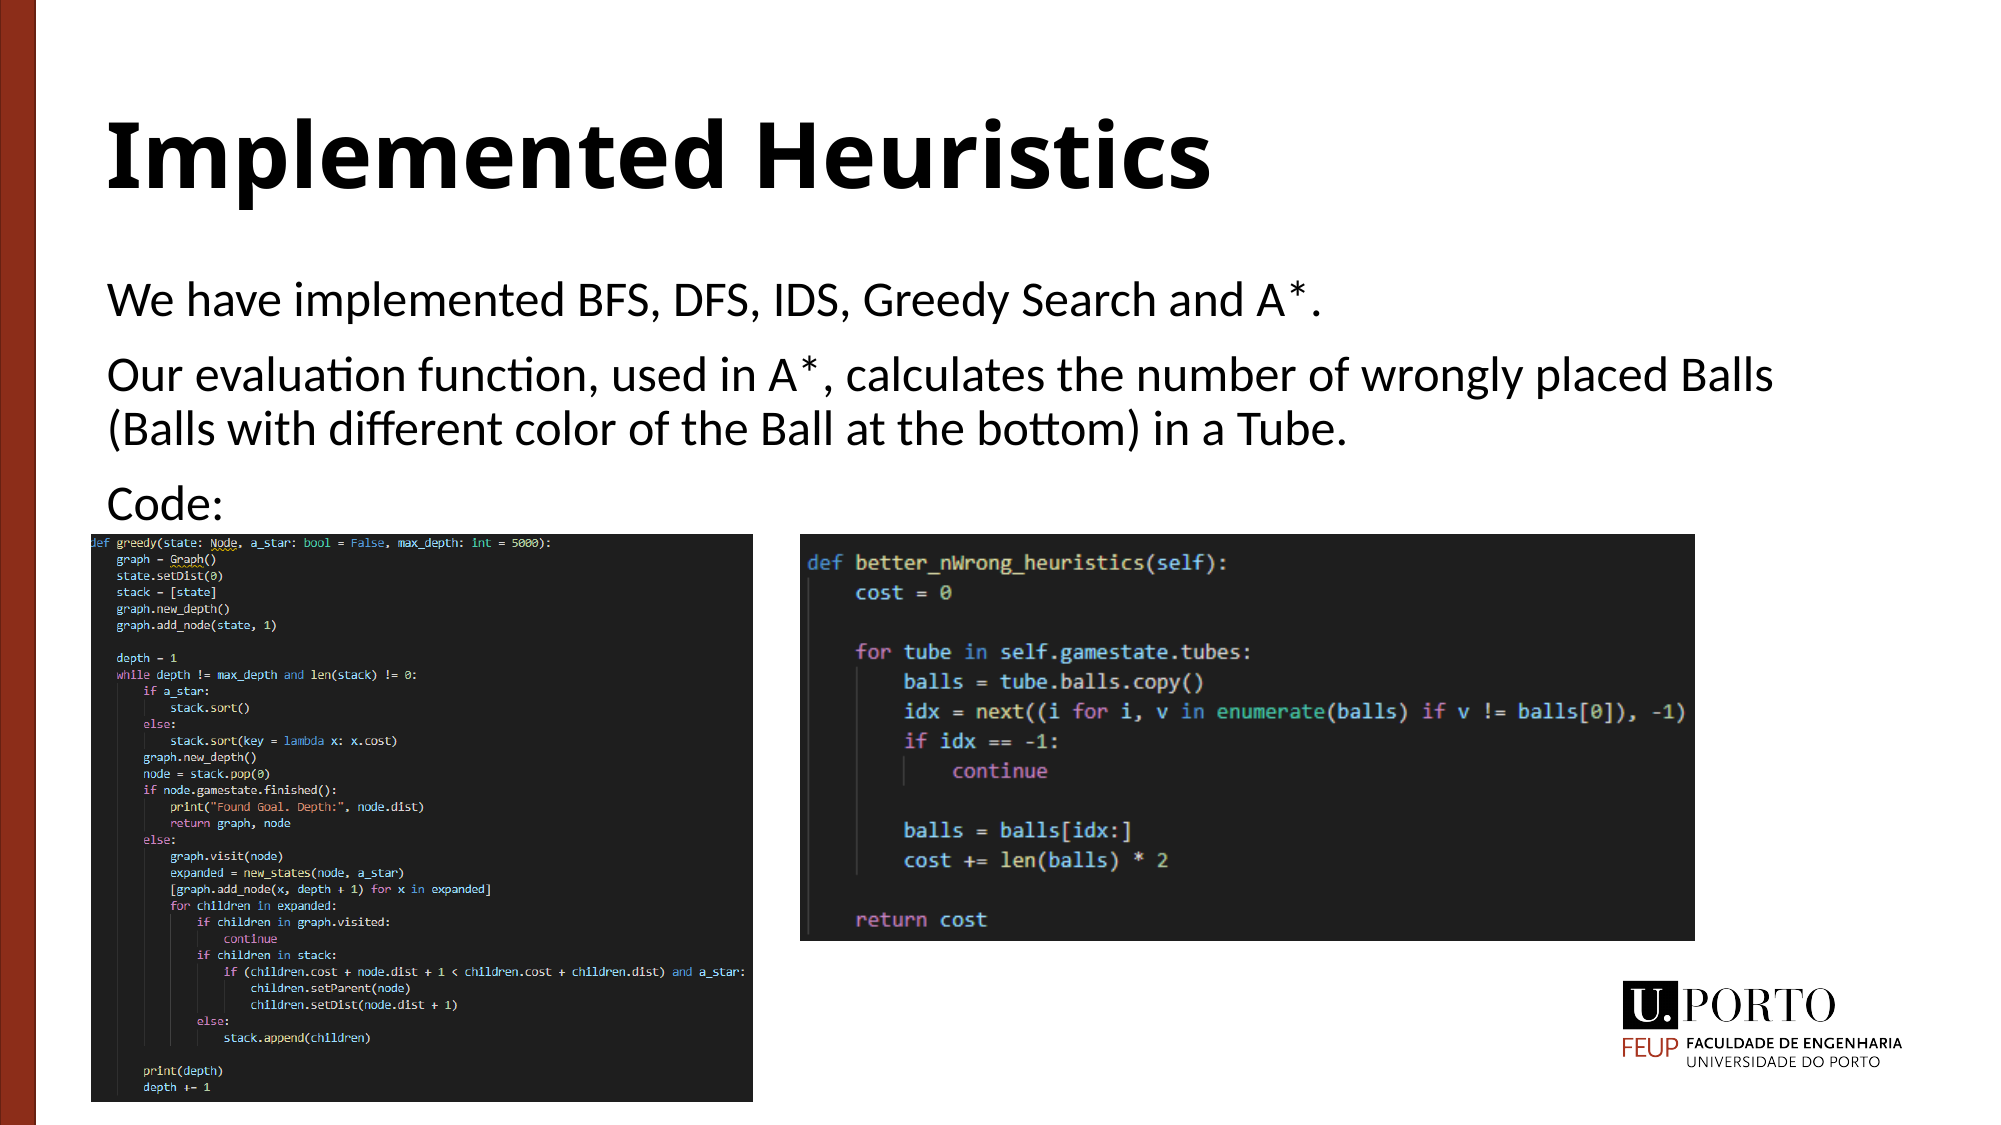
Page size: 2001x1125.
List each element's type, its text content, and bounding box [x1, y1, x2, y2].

picture [91, 534, 753, 1102]
list We have implemented BFS, DFS, IDS, Greedy Search and A*. Our evaluation function, used in A*, calculates the number of wrongly placed Balls (Balls with different color of the Ball at the bottom) in a Tube. Code: [91, 266, 1817, 1051]
text_box Implemented Heuristics [91, 49, 1817, 266]
text_box [0, 0, 36, 1125]
picture [1616, 973, 1909, 1075]
picture [800, 534, 1695, 941]
